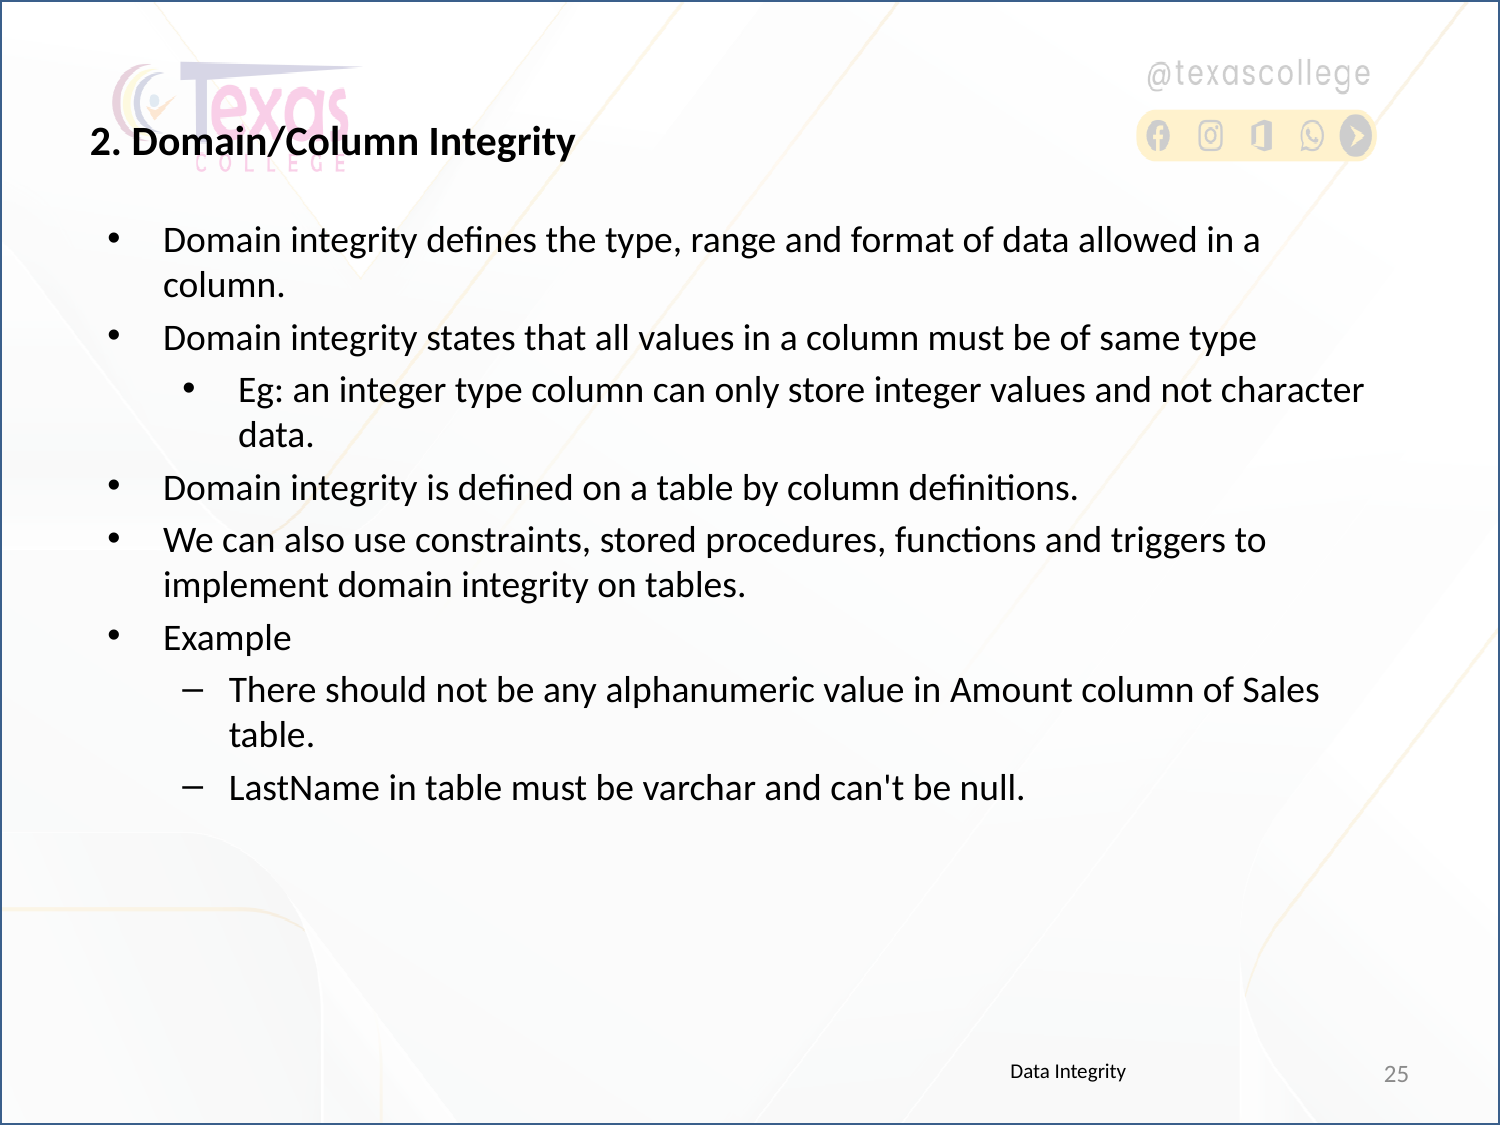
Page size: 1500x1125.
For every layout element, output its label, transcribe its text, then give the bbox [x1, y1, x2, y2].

text_box Data Integrity [887, 1050, 1074, 1091]
text_box 2. Domain/Column Integrity [74, 45, 1425, 232]
text_box Domain integrity defines the type, range and format of data allowed in a column. Domain integrity states that all values in a column must be of same type Eg: an integer type column can only store integer values and not character data. Domain integrity is defined on a table by column definitions. We can also use constraints, stored procedures, functions and triggers to implement domain integrity on tables. Example There should not be any alphanumeric value in Amount column of Sales table. LastName in table must be varchar and can't be null. [92, 207, 1400, 950]
text_box 25 [1074, 1042, 1425, 1102]
